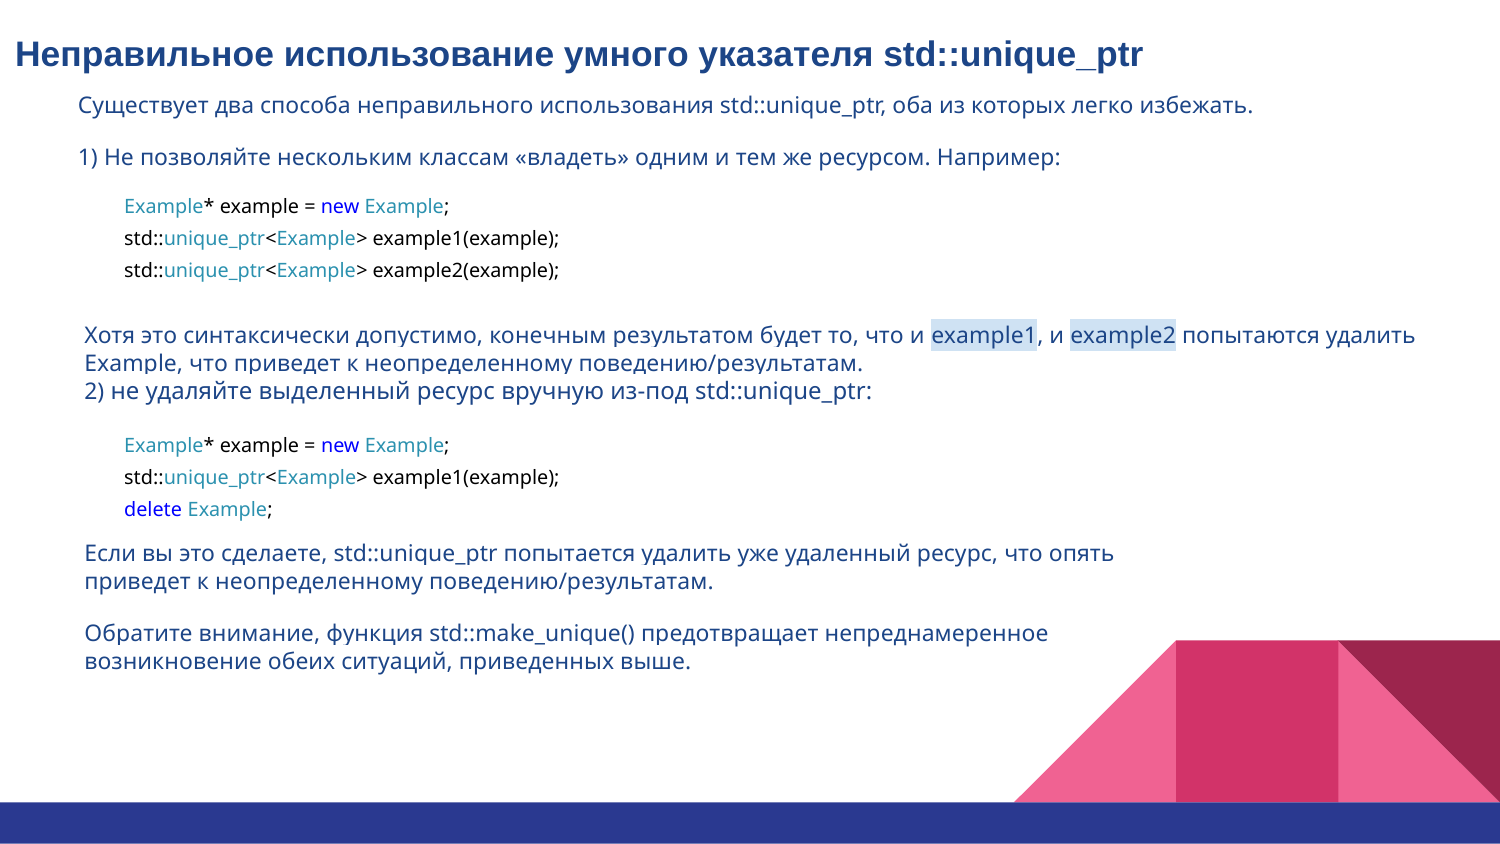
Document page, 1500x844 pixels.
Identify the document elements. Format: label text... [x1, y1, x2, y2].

list Существует два способа неправильного использования std::unique_ptr, оба из которых легко избежать. 1) Не позволяйте нескольким классам «владеть» одним и тем же ресурсом. Например: [62, 75, 1461, 163]
text_box Example* example = new Example; std::unique_ptr<Example> example1(example); delete Example; [109, 431, 1500, 533]
title Неправильное использование умного указателя std::unique_ptr [0, 0, 1398, 100]
text_box Example* example = new Example; std::unique_ptr<Example> example1(example); std::unique_ptr<Example> example2(example); [109, 135, 1500, 294]
text_box Хотя это синтаксически допустимо, конечным результатом будет то, что и example1, и example2 попытаются удалить Example, что приведет к неопределенному поведению/результатам. 2) не удаляйте выделенный ресурс вручную из-под std::unique_ptr: [69, 306, 1441, 420]
text_box Если вы это сделаете, std::unique_ptr попытается удалить уже удаленный ресурс, что опять приведет к неопределенному поведению/результатам. Обратите внимание, функция std::make_unique() предотвращает непреднамеренное возникновение обеих ситуаций, приведенных выше. [69, 523, 1184, 689]
